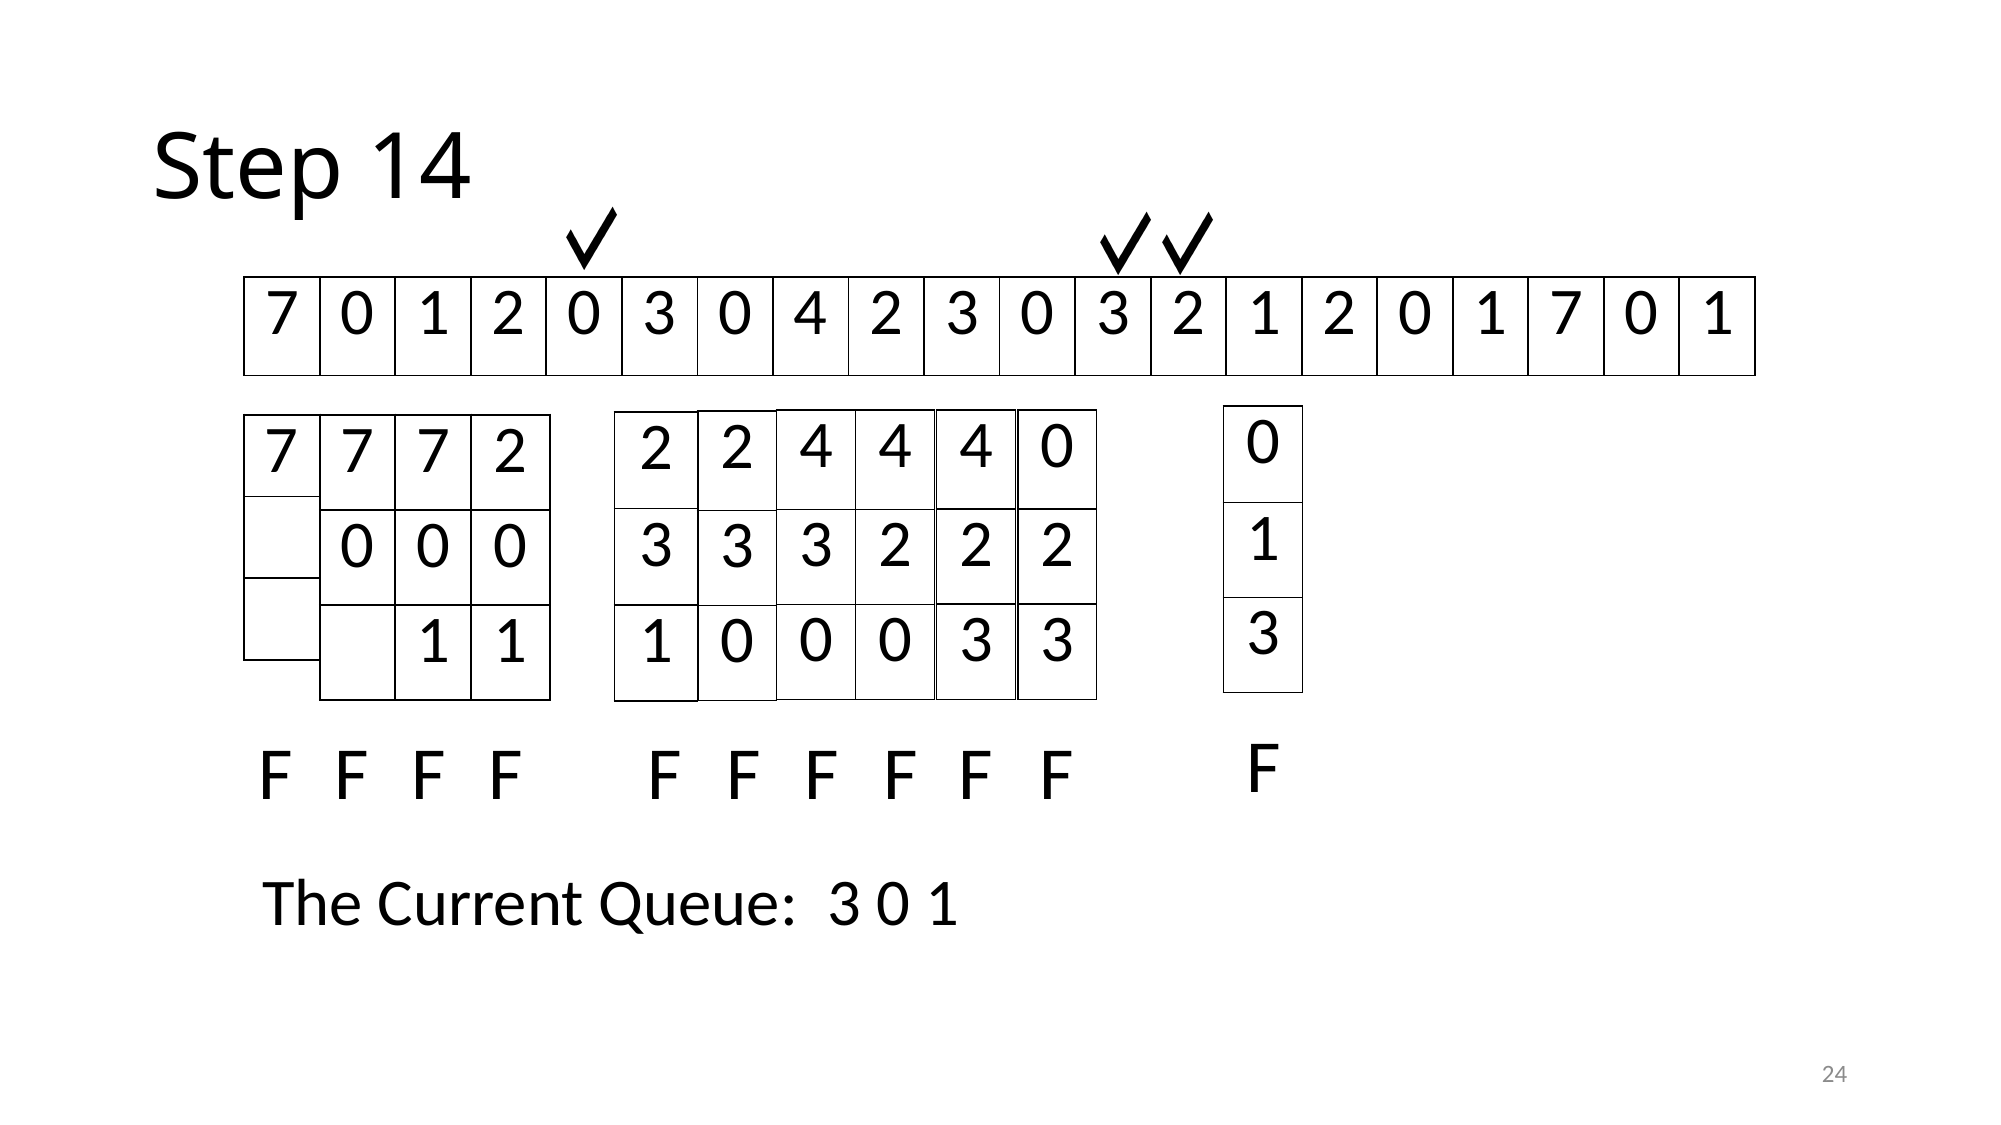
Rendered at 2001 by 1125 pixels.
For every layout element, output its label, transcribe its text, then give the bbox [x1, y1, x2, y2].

table_header 7 [321, 416, 394, 509]
table_header 2 [1152, 278, 1225, 375]
table_header 1 [1680, 278, 1754, 375]
picture [565, 191, 618, 286]
text_box F [868, 716, 934, 822]
table_cell 0 [472, 511, 549, 604]
table_header 0 [1378, 278, 1452, 375]
text_box F [943, 716, 1009, 822]
table_header 2 [849, 278, 923, 375]
table_header 2 [472, 416, 549, 509]
table_header 0 [1224, 407, 1302, 502]
text_box The Current Queue: 3 0 1 [247, 851, 990, 946]
table_cell [321, 606, 394, 699]
table_header 7 [245, 278, 319, 375]
table_header 0 [1019, 411, 1096, 508]
text_box F [1231, 710, 1296, 815]
title Step 14 [137, 59, 1863, 278]
table_cell 2 [856, 510, 934, 604]
table_cell 3 [1224, 598, 1302, 692]
table_header 1 [1227, 278, 1301, 375]
table_header 2 [615, 413, 697, 508]
table_cell 0 [321, 511, 394, 604]
text_box F [473, 716, 538, 822]
table_header 2 [472, 278, 545, 375]
table_header 4 [856, 411, 934, 509]
table_cell [245, 579, 319, 659]
table_header 7 [396, 416, 470, 509]
table_cell 0 [856, 605, 934, 699]
table_header 7 [245, 416, 319, 496]
slide_number 24 [1412, 1042, 1863, 1103]
table_header 0 [547, 278, 621, 375]
table_header 3 [1076, 278, 1150, 375]
table_header 3 [925, 278, 999, 375]
table_cell 0 [396, 511, 470, 604]
table_header 4 [937, 411, 1015, 508]
text_box F [396, 716, 461, 822]
table_header 0 [321, 278, 394, 375]
table_header 0 [1000, 278, 1074, 375]
text_box F [632, 716, 698, 822]
table_cell 2 [937, 510, 1015, 603]
table_header 4 [777, 411, 855, 509]
table_header 2 [1303, 278, 1376, 375]
table_header 0 [698, 278, 772, 375]
table_header 2 [699, 412, 776, 510]
table_cell 3 [699, 511, 776, 605]
table_cell 0 [777, 605, 855, 699]
table_header 1 [1454, 278, 1527, 375]
table_header 1 [396, 278, 470, 375]
table_header 7 [1529, 278, 1603, 375]
table_cell 1 [396, 606, 470, 699]
table_cell 1 [472, 606, 549, 699]
text_box F [790, 716, 855, 822]
table_cell 3 [1019, 605, 1096, 699]
text_box F [320, 716, 385, 822]
picture [1161, 196, 1214, 290]
text_box F [243, 716, 308, 822]
text_box F [1024, 716, 1090, 822]
table_cell 3 [777, 510, 855, 604]
text_box F [711, 716, 776, 822]
table_header 3 [623, 278, 697, 375]
table_header 4 [774, 278, 848, 375]
table_cell [245, 497, 319, 577]
table_cell 2 [1019, 510, 1096, 603]
table_cell 1 [615, 606, 697, 700]
table_cell 3 [615, 509, 697, 604]
picture [1099, 196, 1152, 290]
table_cell 0 [699, 606, 776, 700]
table_cell 3 [937, 605, 1015, 699]
table_cell 1 [1224, 503, 1302, 597]
table_header 0 [1605, 278, 1678, 375]
